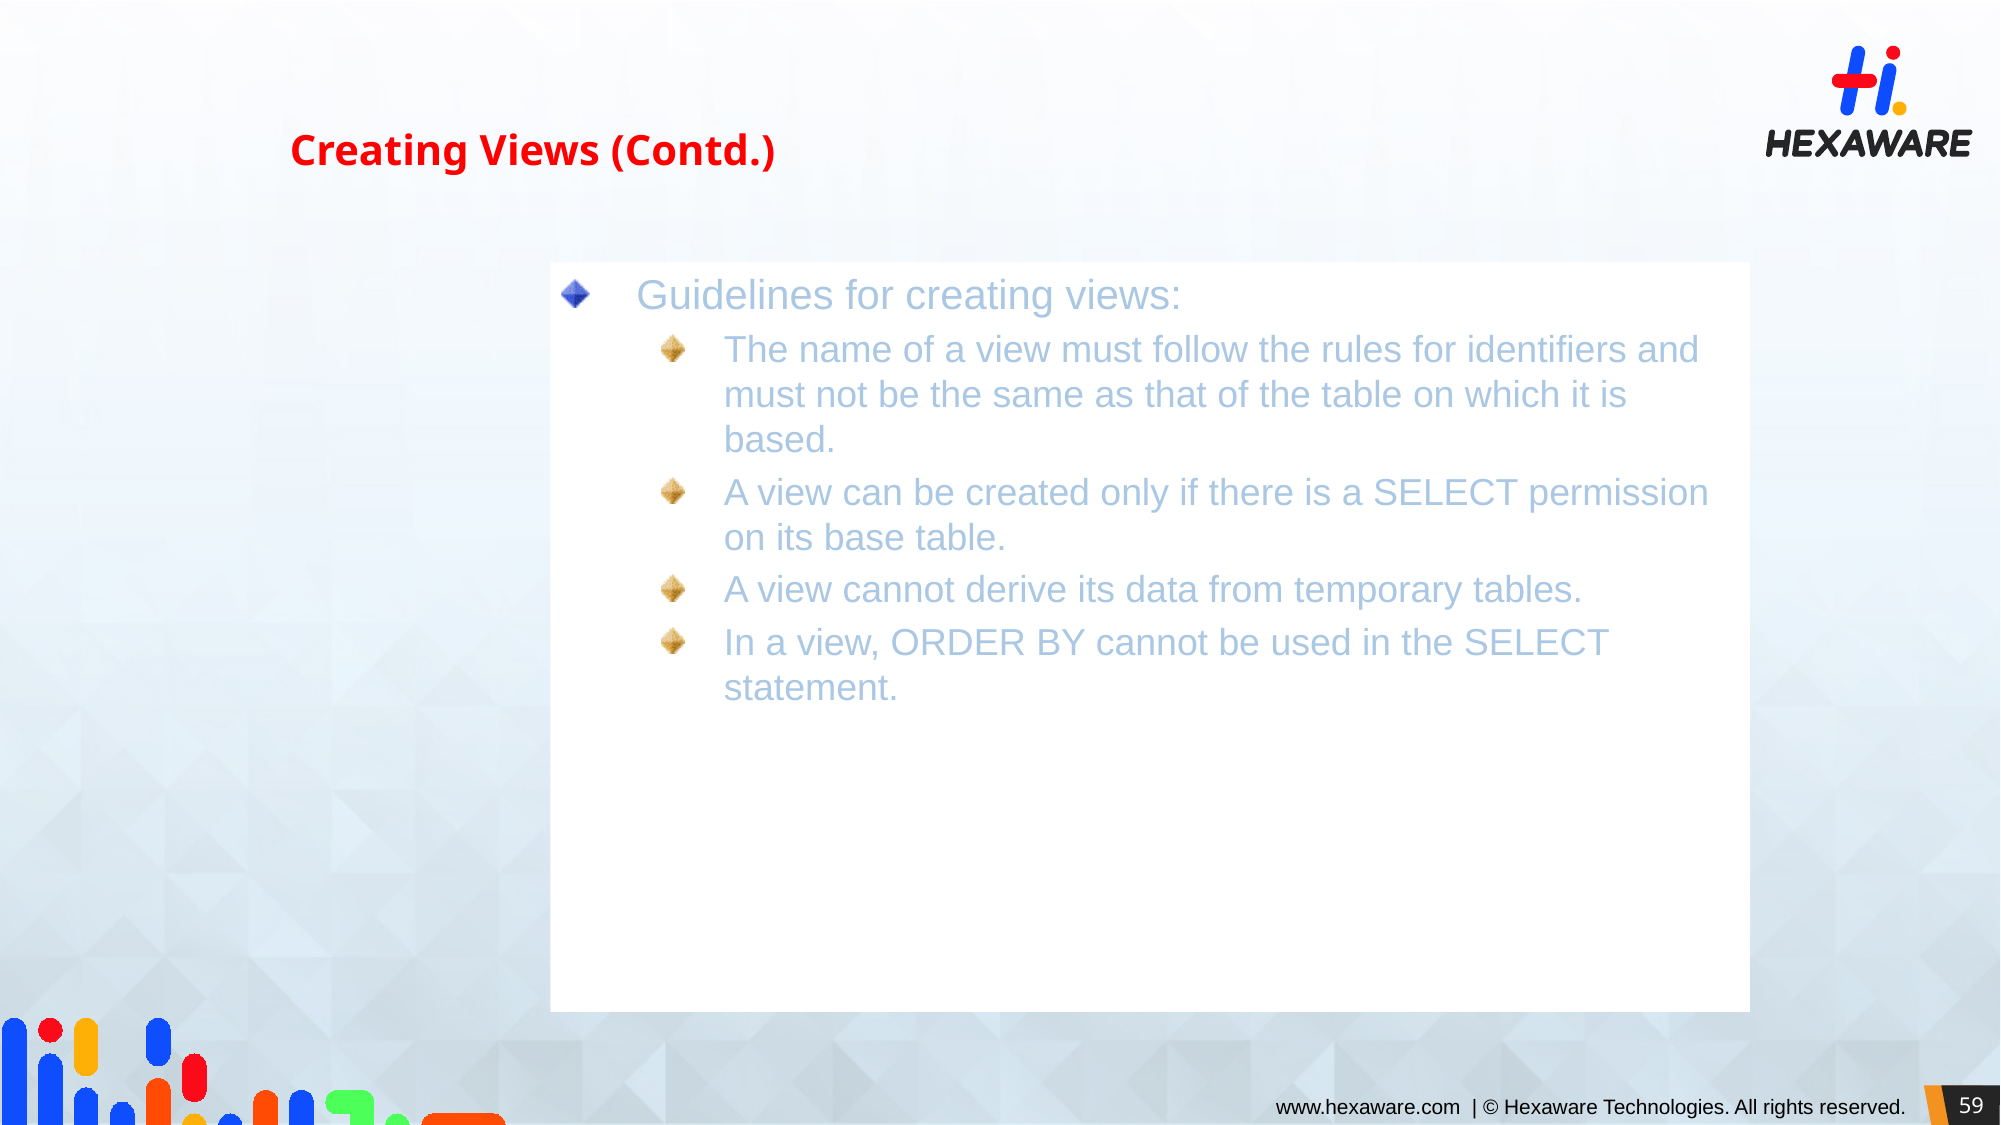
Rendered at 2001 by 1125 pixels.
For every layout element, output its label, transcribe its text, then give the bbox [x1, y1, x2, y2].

text_box Creating Views (Contd.) [274, 116, 1713, 182]
list Guidelines for creating views: The name of a view must follow the rules for identifiers and must not be the same as that of the table on which it is based. A view can be created only if there is a SELECT permission on its base table. A view cannot derive its data from temporary tables. In a view, ORDER BY cannot be used in the SELECT statement. [550, 262, 1750, 1012]
picture [0, 0, 2001, 1125]
